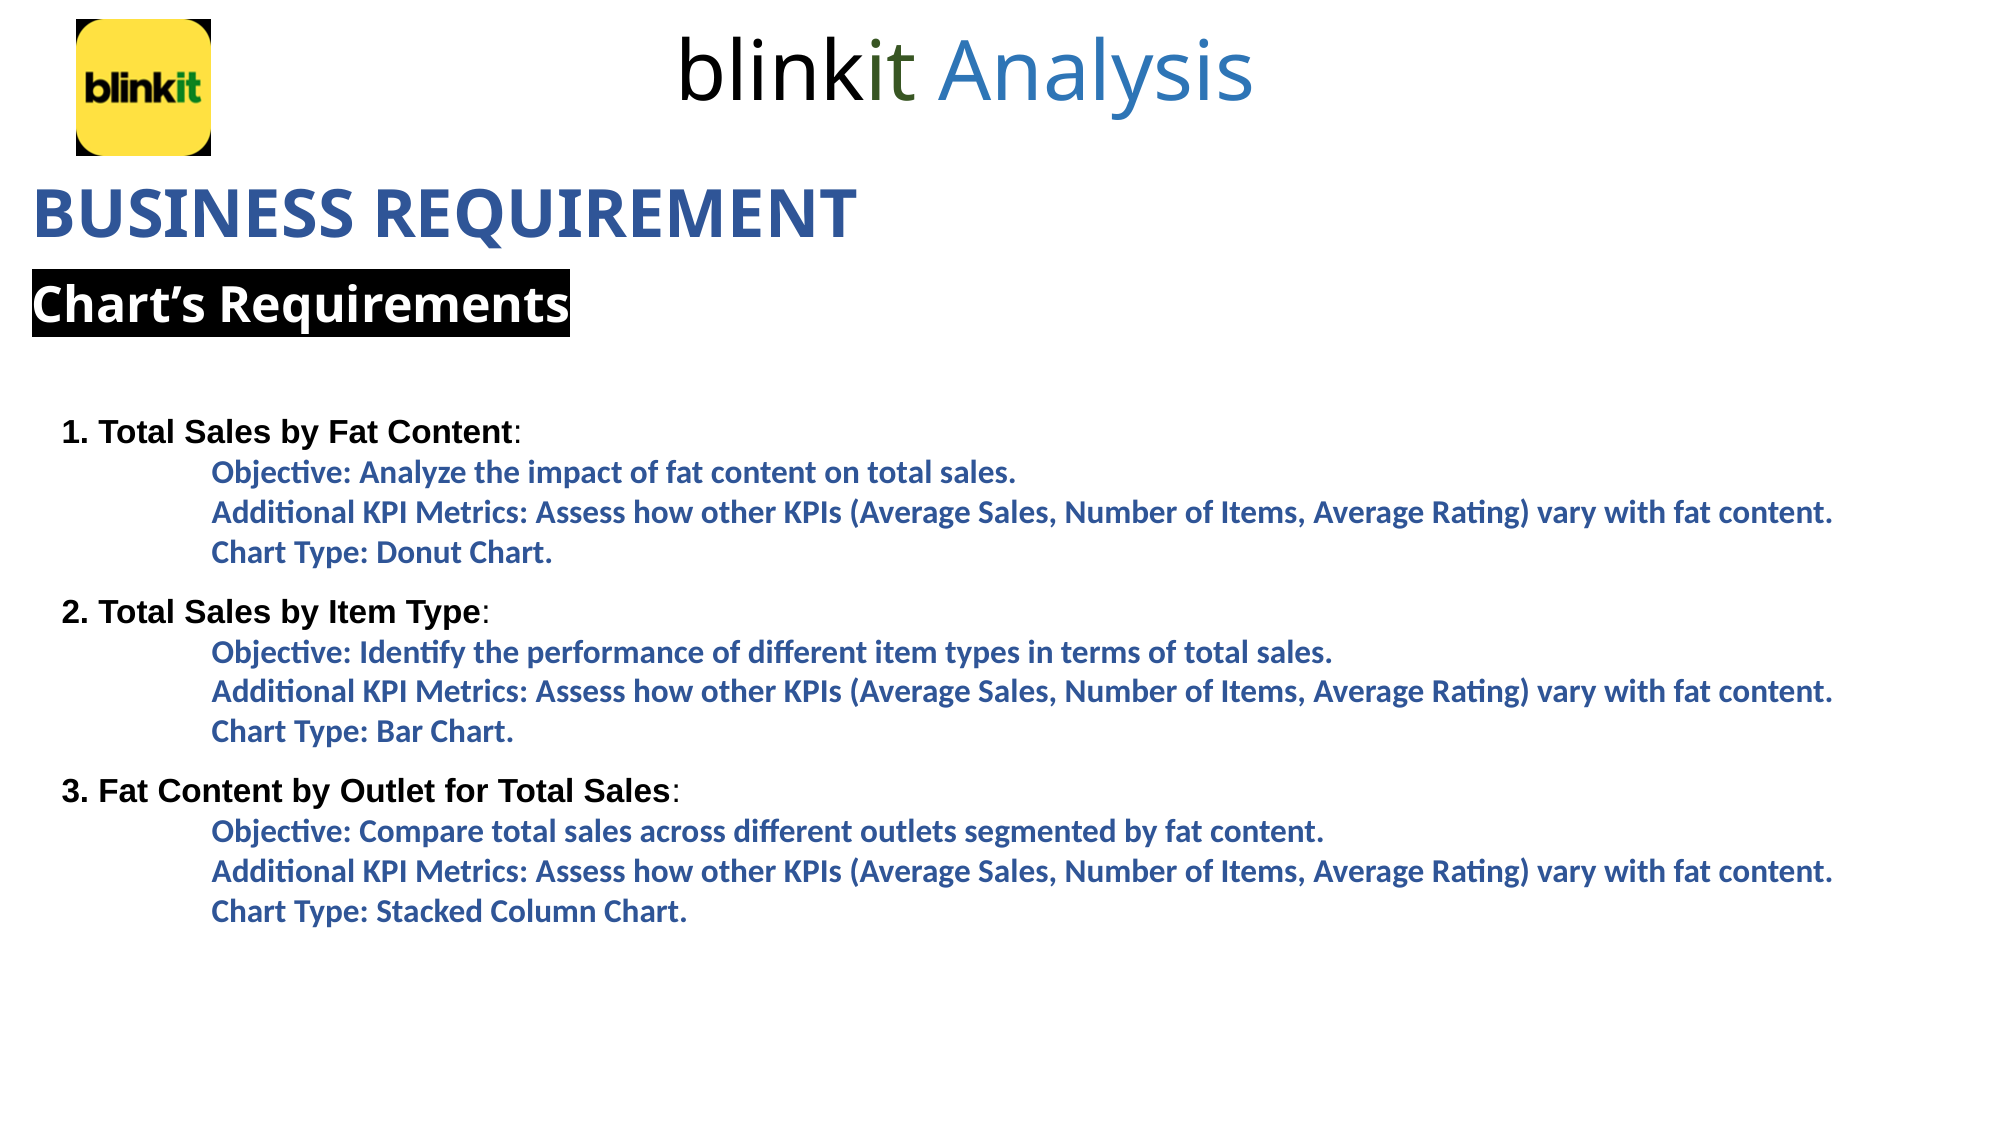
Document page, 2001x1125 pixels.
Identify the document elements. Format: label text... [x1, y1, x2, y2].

text_box 1. Total Sales by Fat Content: Objective: Analyze the impact of fat content on total sales. Additional KPI Metrics: Assess how other KPIs (Average Sales, Number of Items, Average Rating) vary with fat content. Chart Type: Donut Chart. 2. Total Sales by Item Type: Objective: Identify the performance of different item types in terms of total sales. Additional KPI Metrics: Assess how other KPIs (Average Sales, Number of Items, Average Rating) vary with fat content. Chart Type: Bar Chart. 3. Fat Content by Outlet for Total Sales: Objective: Compare total sales across different outlets segmented by fat content. Additional KPI Metrics: Assess how other KPIs (Average Sales, Number of Items, Average Rating) vary with fat content. Chart Type: Stacked Column Chart. [46, 402, 1852, 937]
text_box Chart’s Requirements [17, 254, 957, 351]
text_box blinkit Analysis [660, 19, 1340, 116]
picture [76, 19, 211, 156]
text_box BUSINESS REQUIREMENT [17, 162, 957, 254]
